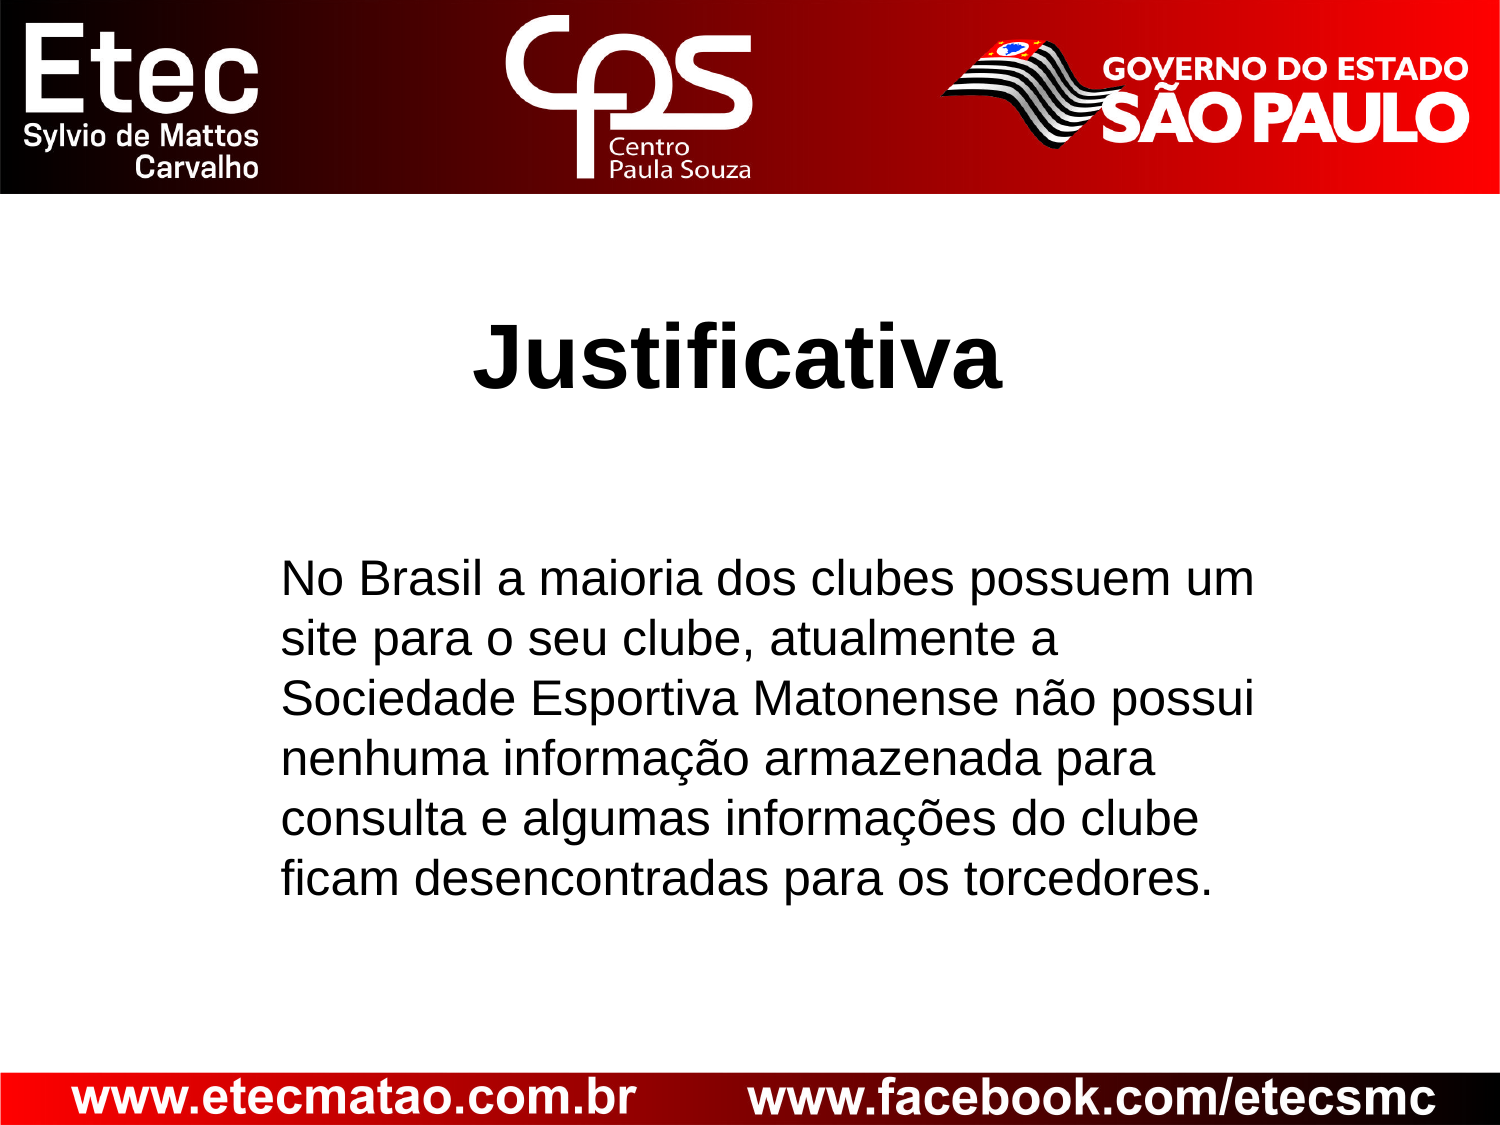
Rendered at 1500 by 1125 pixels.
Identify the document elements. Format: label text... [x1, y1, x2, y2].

title Justificativa [100, 231, 1376, 473]
picture [0, 1071, 1500, 1125]
picture [0, 0, 1500, 194]
subtitle No Brasil a maioria dos clubes possuem um site para o seu clube, atualmente a Sociedade Esportiva Matonense não possui nenhuma informação armazenada para consulta e algumas informações do clube ficam desencontradas para os torcedores. [265, 468, 1317, 756]
